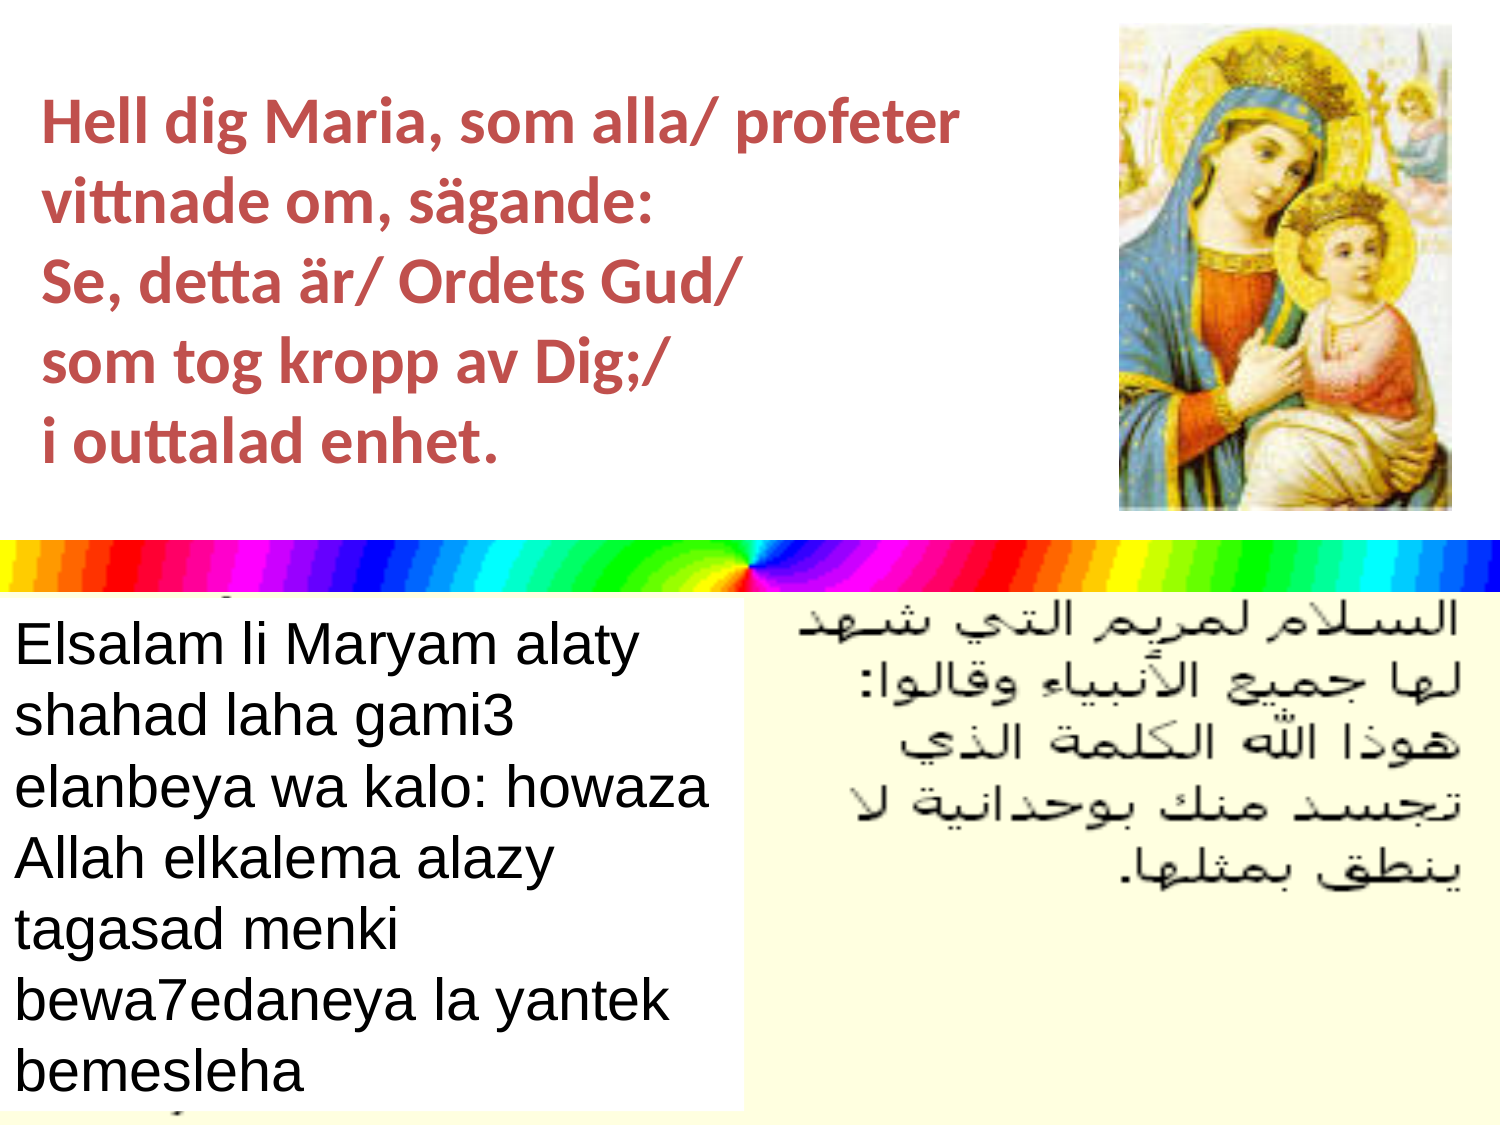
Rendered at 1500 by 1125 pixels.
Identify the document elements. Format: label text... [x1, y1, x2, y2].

picture [0, 540, 1500, 1125]
picture [1118, 23, 1452, 512]
text_box Hell dig Maria, som alla/ profeter vittnade om, sägande: Se, detta är/ Ordets Gud/ som tog kropp av Dig;/ i outtalad enhet. [26, 69, 1097, 485]
